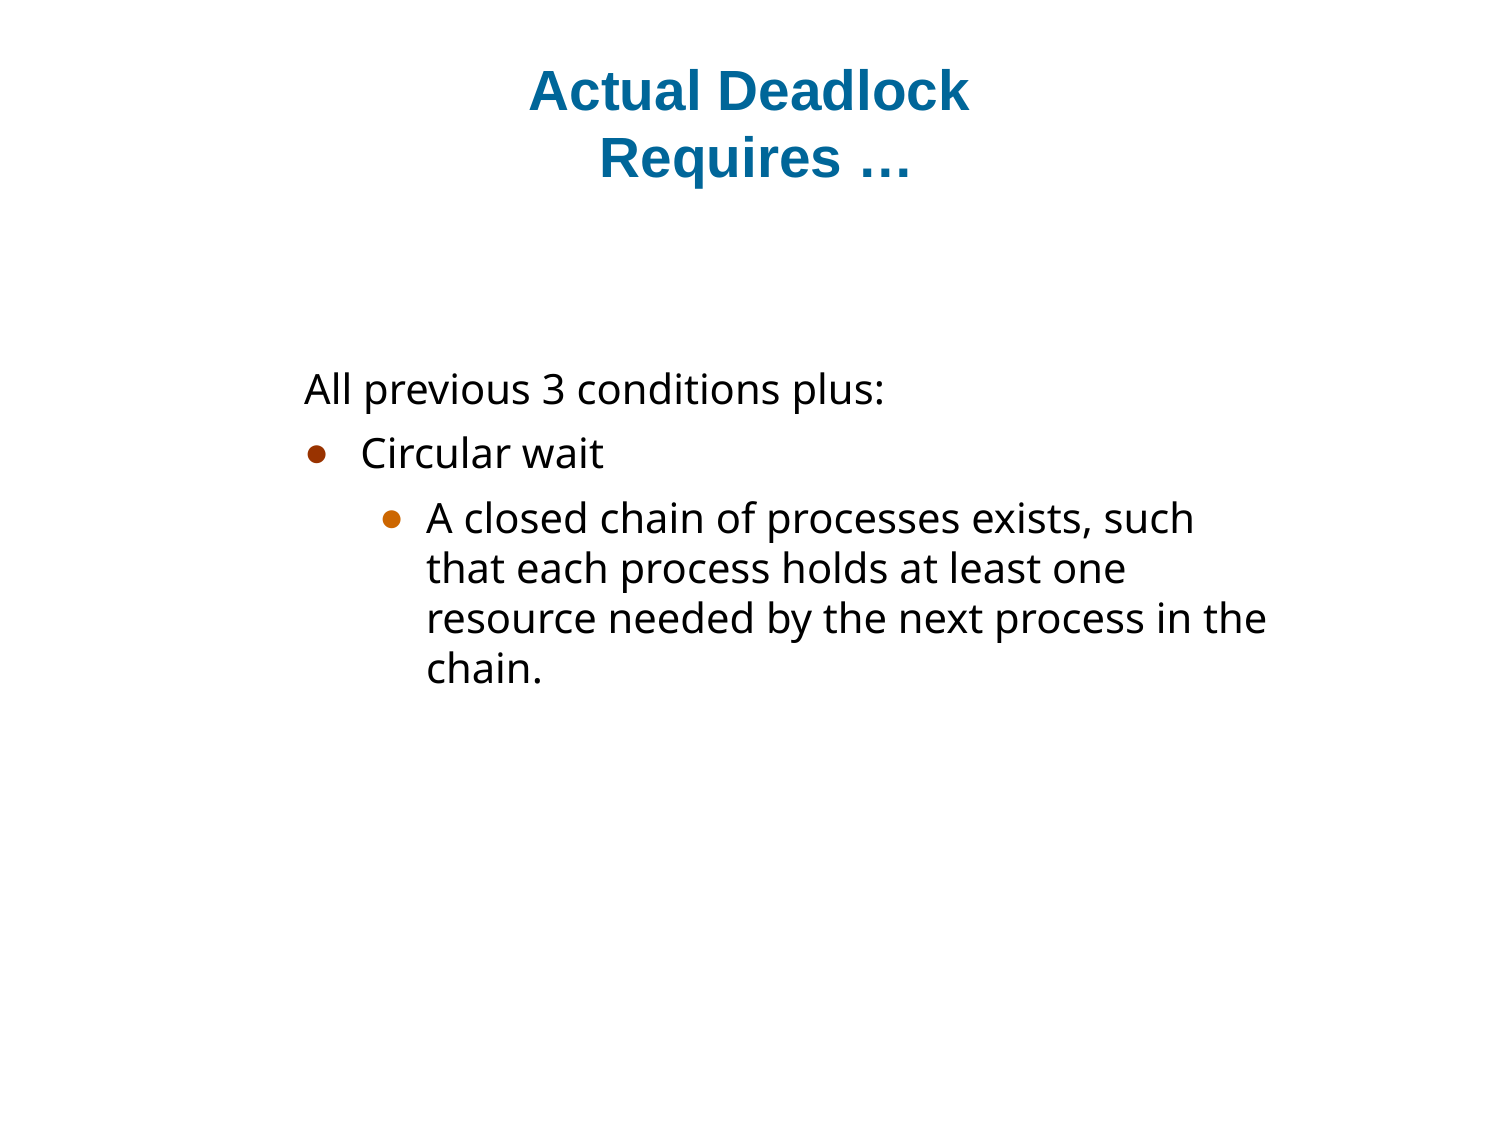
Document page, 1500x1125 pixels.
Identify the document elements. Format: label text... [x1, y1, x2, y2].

list All previous 3 conditions plus: Circular wait A closed chain of processes exists, such that each process holds at least one resource needed by the next process in the chain. [289, 355, 1288, 804]
title Actual Deadlock Requires … [75, 45, 1440, 197]
